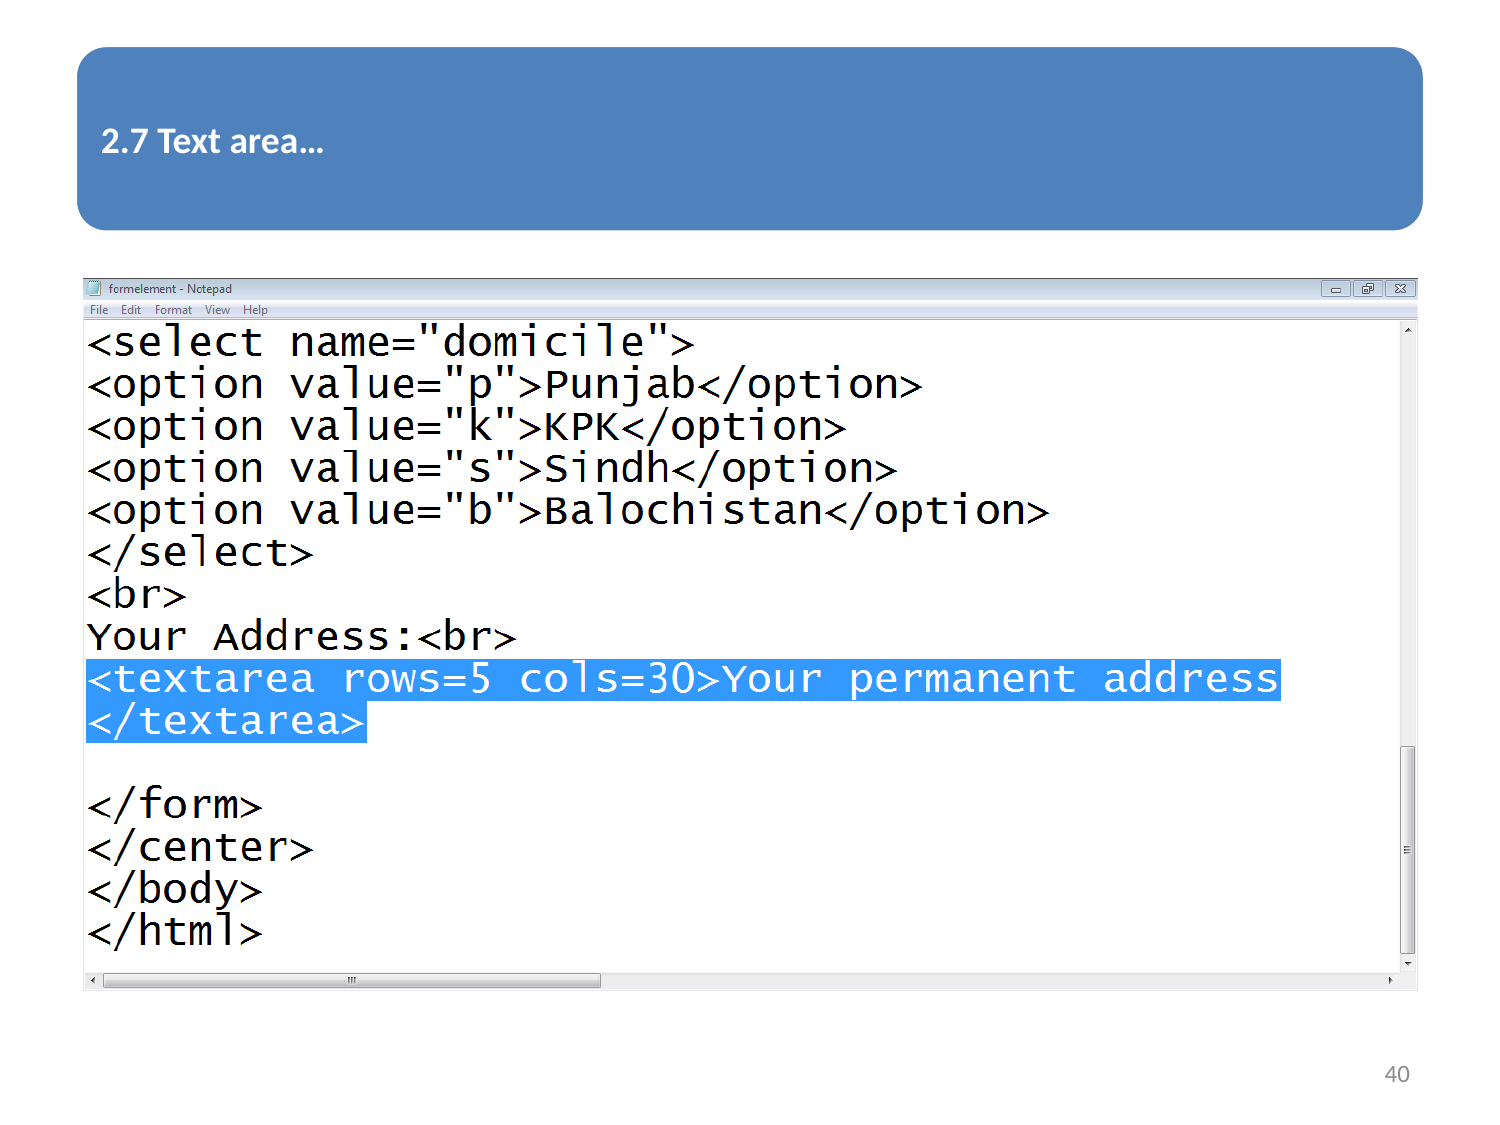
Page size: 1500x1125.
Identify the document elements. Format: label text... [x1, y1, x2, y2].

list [74, 270, 1426, 998]
slide_number 40 [1074, 1042, 1425, 1103]
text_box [74, 44, 1426, 233]
